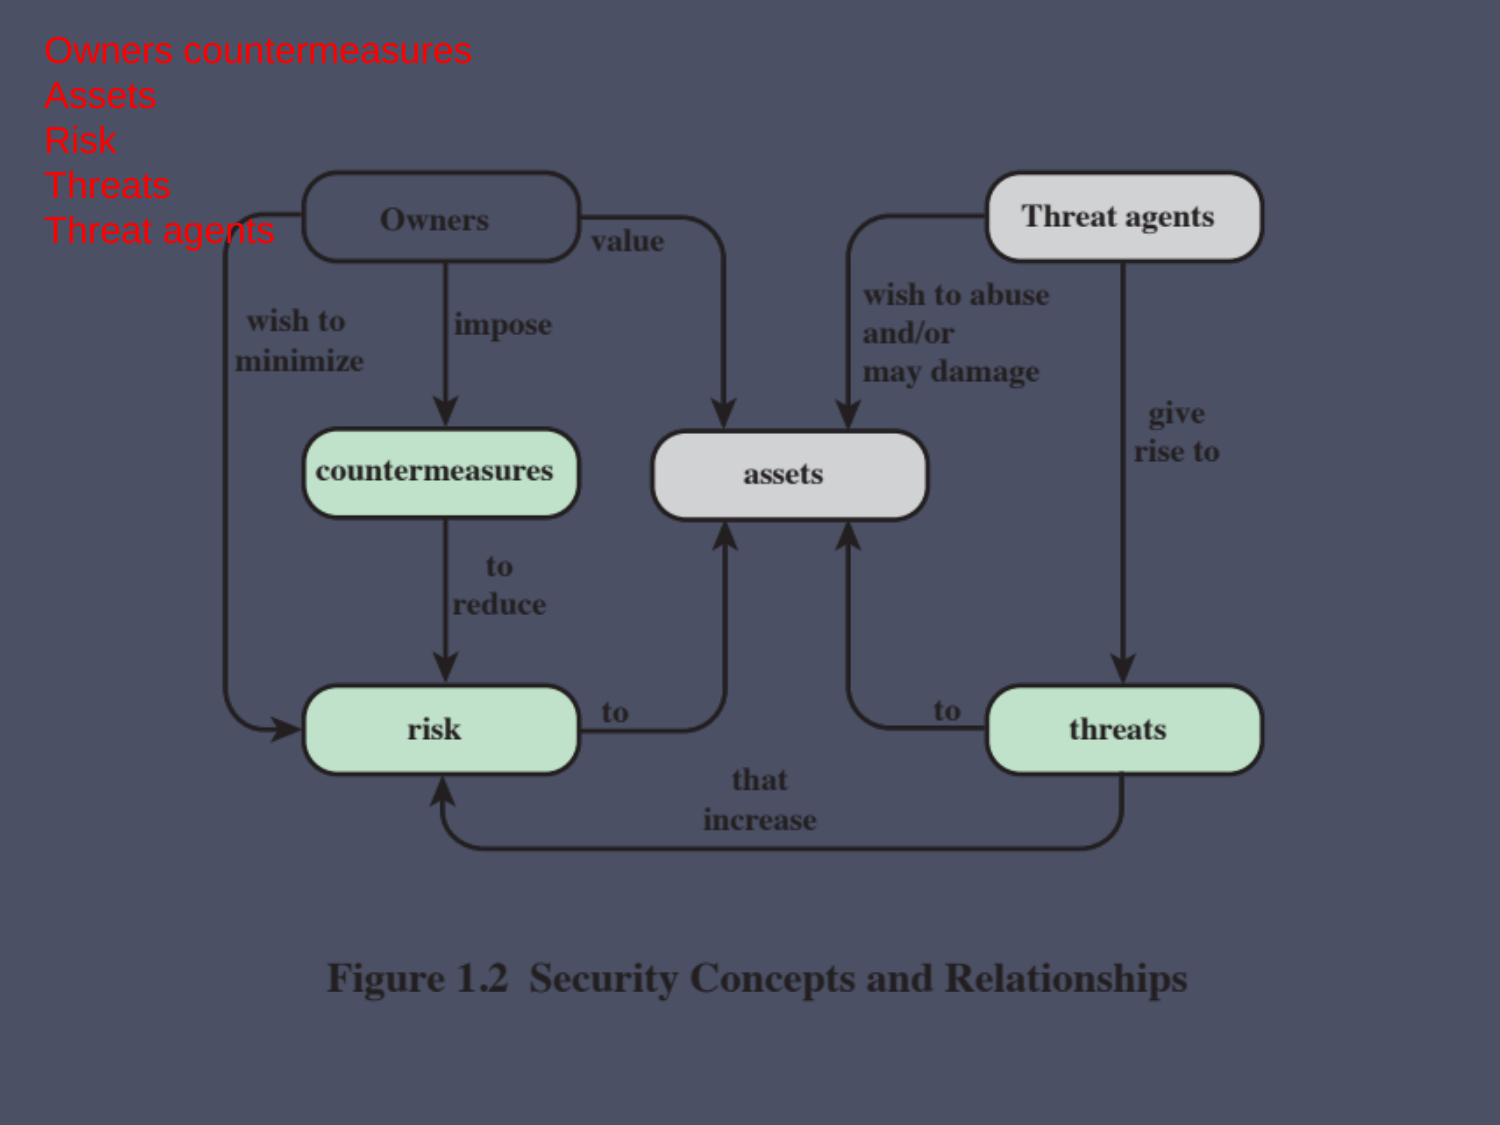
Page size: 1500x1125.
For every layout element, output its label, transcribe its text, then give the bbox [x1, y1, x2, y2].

text_box Owners countermeasures Assets Risk Threats Threat agents [29, 19, 1341, 259]
picture [52, 67, 1448, 1107]
